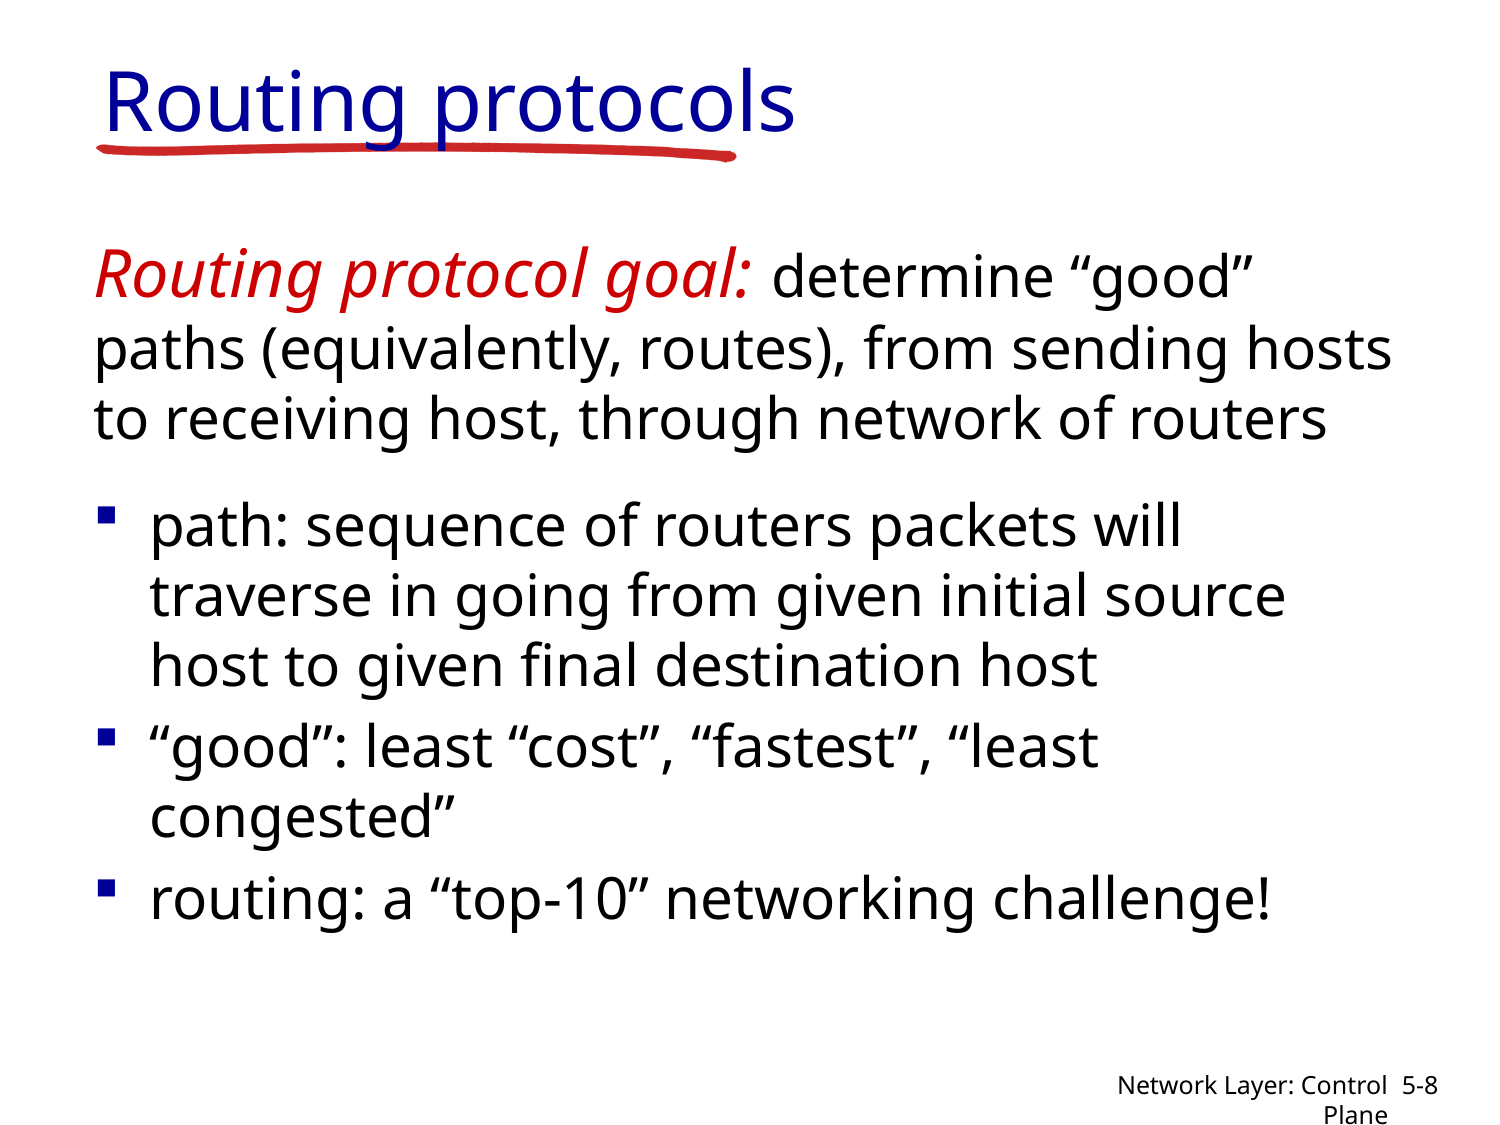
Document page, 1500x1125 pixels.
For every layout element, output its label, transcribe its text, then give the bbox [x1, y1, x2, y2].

footer Network Layer: Control Plane [1045, 1062, 1404, 1102]
slide_number 5-8 [1387, 1062, 1478, 1107]
list Routing protocol goal: determine “good” paths (equivalently, routes), from sending hosts to receiving host, through network of routers path: sequence of routers packets will traverse in going from given initial source host to given final destination host “good”: least “cost”, “fastest”, “least congested” routing: a “top-10” networking challenge! [78, 223, 1425, 925]
title Routing protocols [87, 41, 1363, 154]
picture [92, 136, 746, 168]
